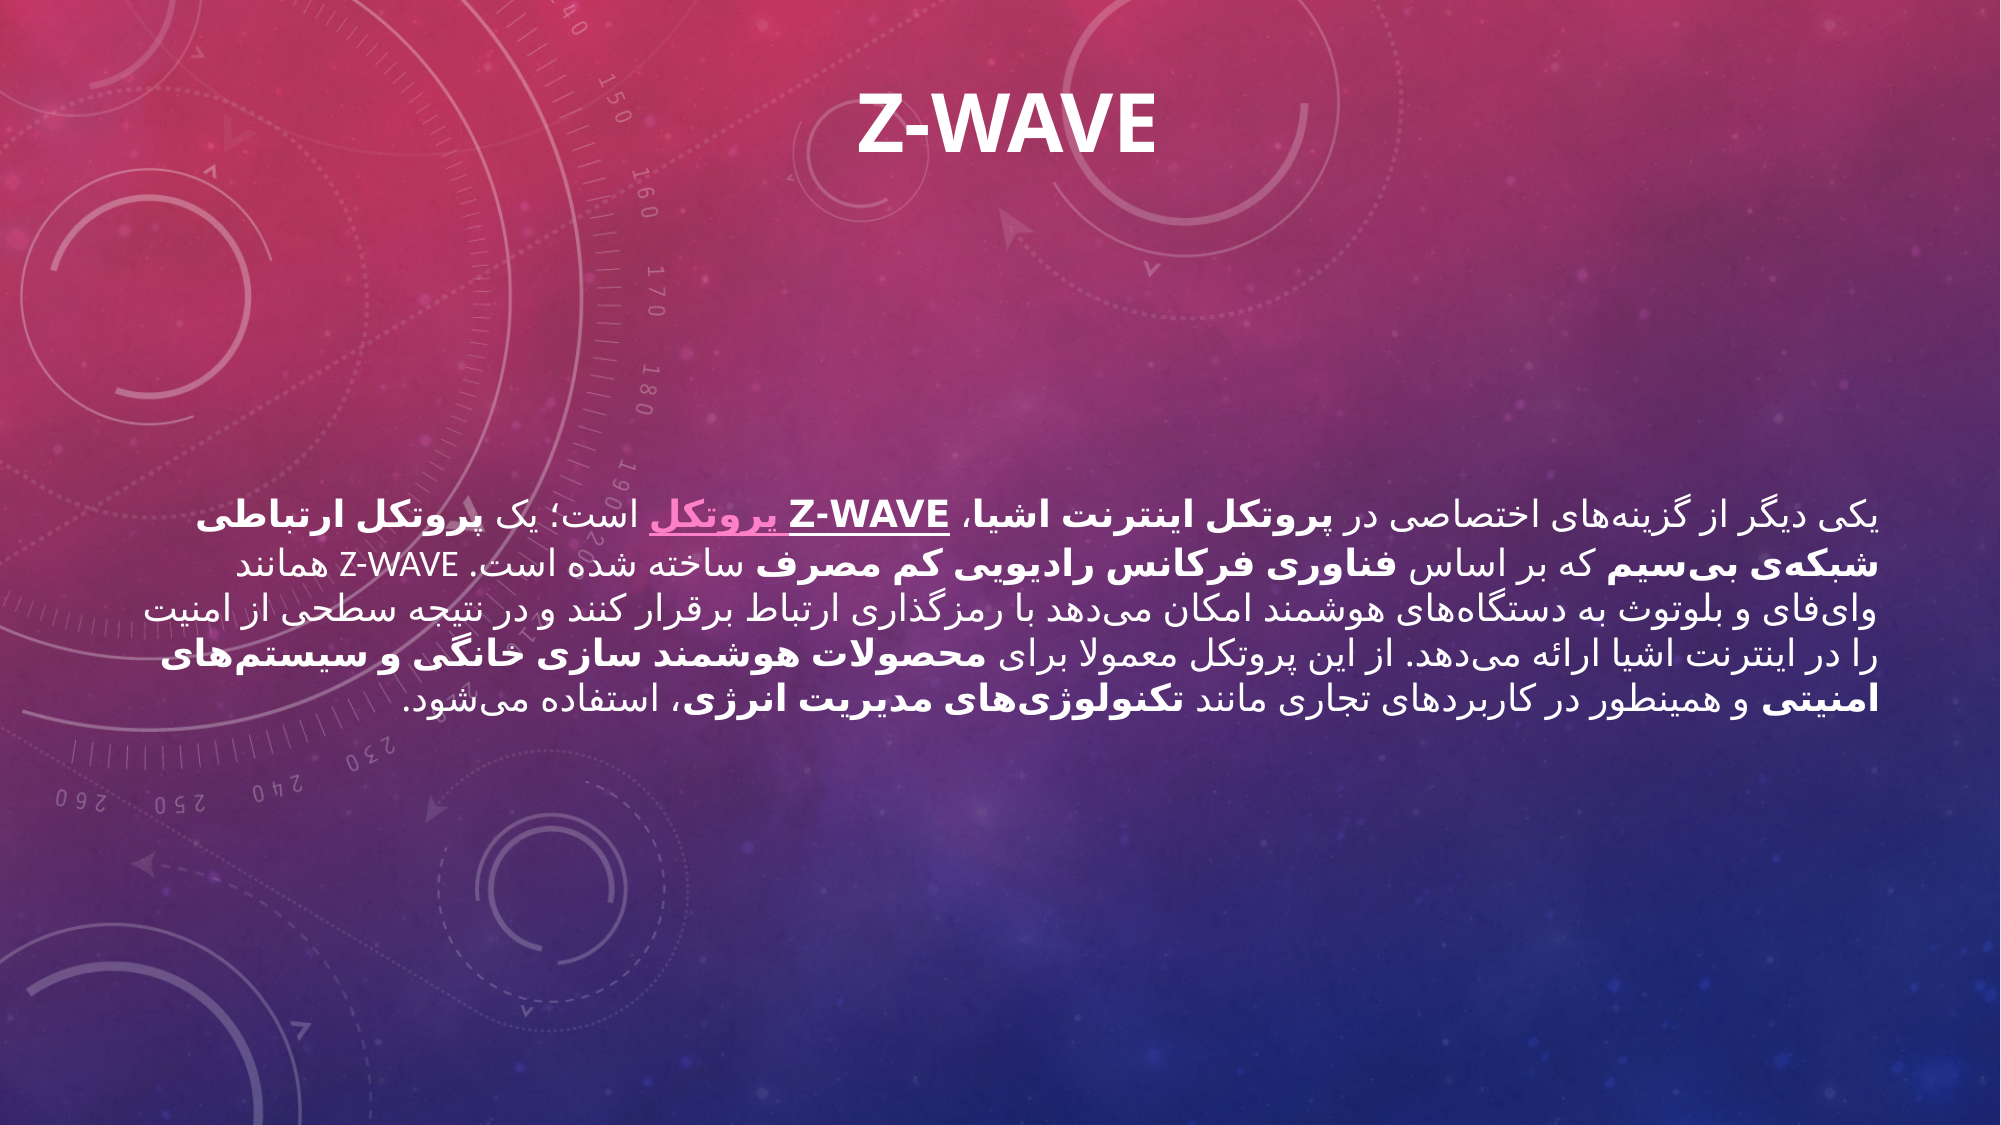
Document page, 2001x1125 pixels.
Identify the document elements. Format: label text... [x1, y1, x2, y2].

subtitle یکی دیگر از گزینه‌های اختصاصی در پروتکل اینترنت اشیا، پروتکل Z-Wave است؛ یک پروتکل ارتباطی شبکه‌ی بی‌سیم که بر اساس فناوری فرکانس رادیویی کم مصرف ساخته شده است. Z-Wave همانند وای‌فای و بلوتوث به دستگاه‌های هوشمند امکان می‌دهد با رمزگذاری ارتباط برقرار کنند و در نتیجه سطحی از امنیت را در اینترنت اشیا ارائه می‌دهد. از این پروتکل معمولا برای محصولات هوشمند سازی خانگی و سیستم‌های امنیتی و همینطور در کاربردهای تجاری مانند تکنولوژی‌های مدیریت انرژی، استفاده می‌شود. [117, 482, 1896, 750]
picture [0, 0, 2001, 1125]
title Z-Wave [825, 44, 1175, 177]
